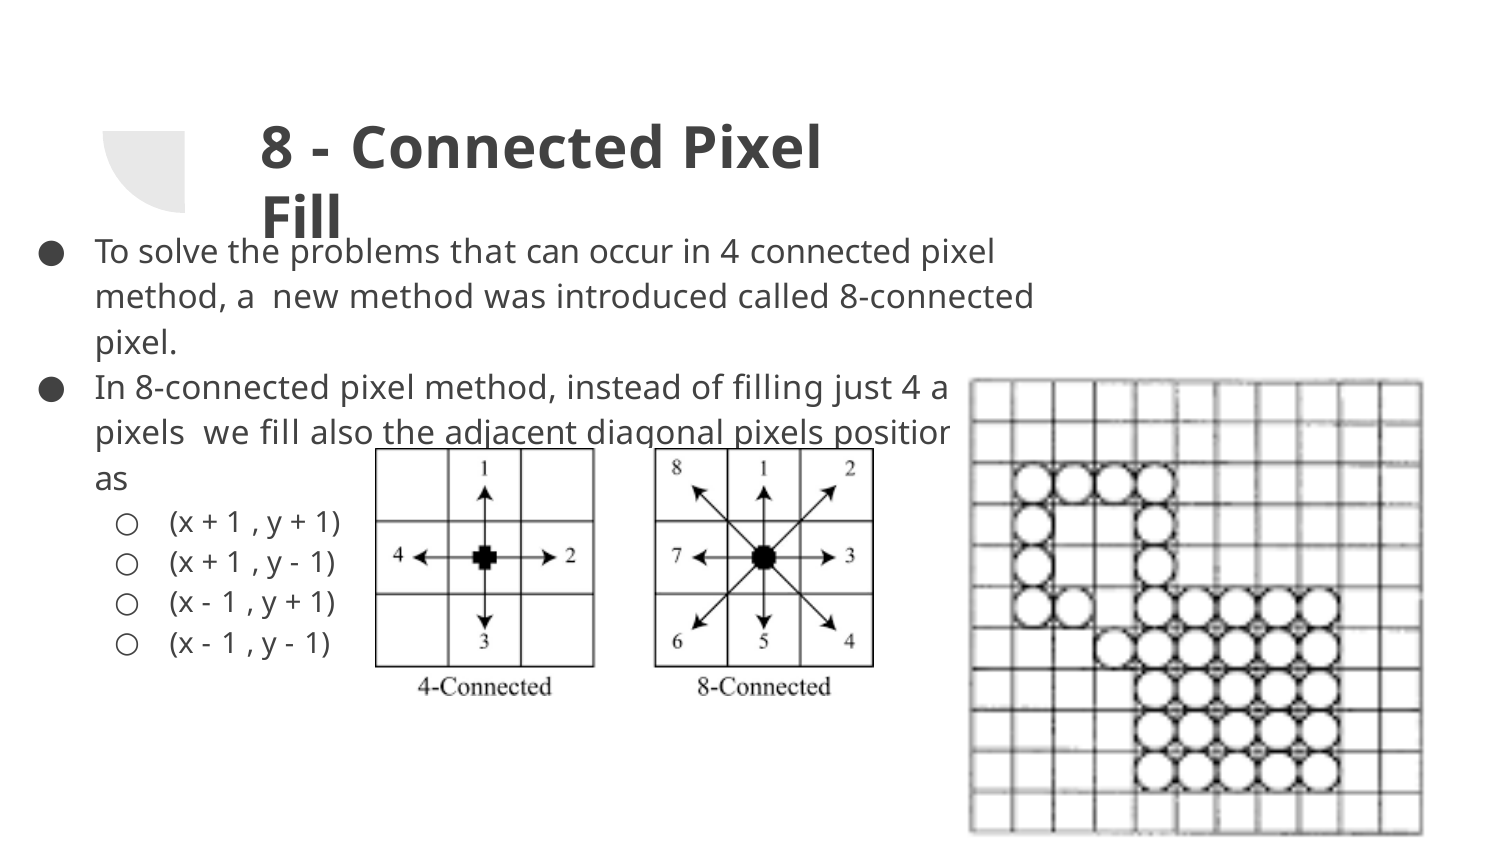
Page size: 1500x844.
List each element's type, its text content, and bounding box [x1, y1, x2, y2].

list To solve the problems that can occur in 4 connected pixel method, a new method was introduced called 8-connected pixel. In 8-connected pixel method, instead of filling just 4 adjacent pixels we fill also the adjacent diagonal pixels positions, such as (x + 1 , y + 1) (x + 1 , y - 1) (x - 1 , y + 1) (x - 1 , y - 1) [0, 222, 1109, 699]
title 8 - Connected Pixel Fill [258, 107, 908, 222]
picture [374, 448, 874, 696]
picture [949, 371, 1449, 844]
